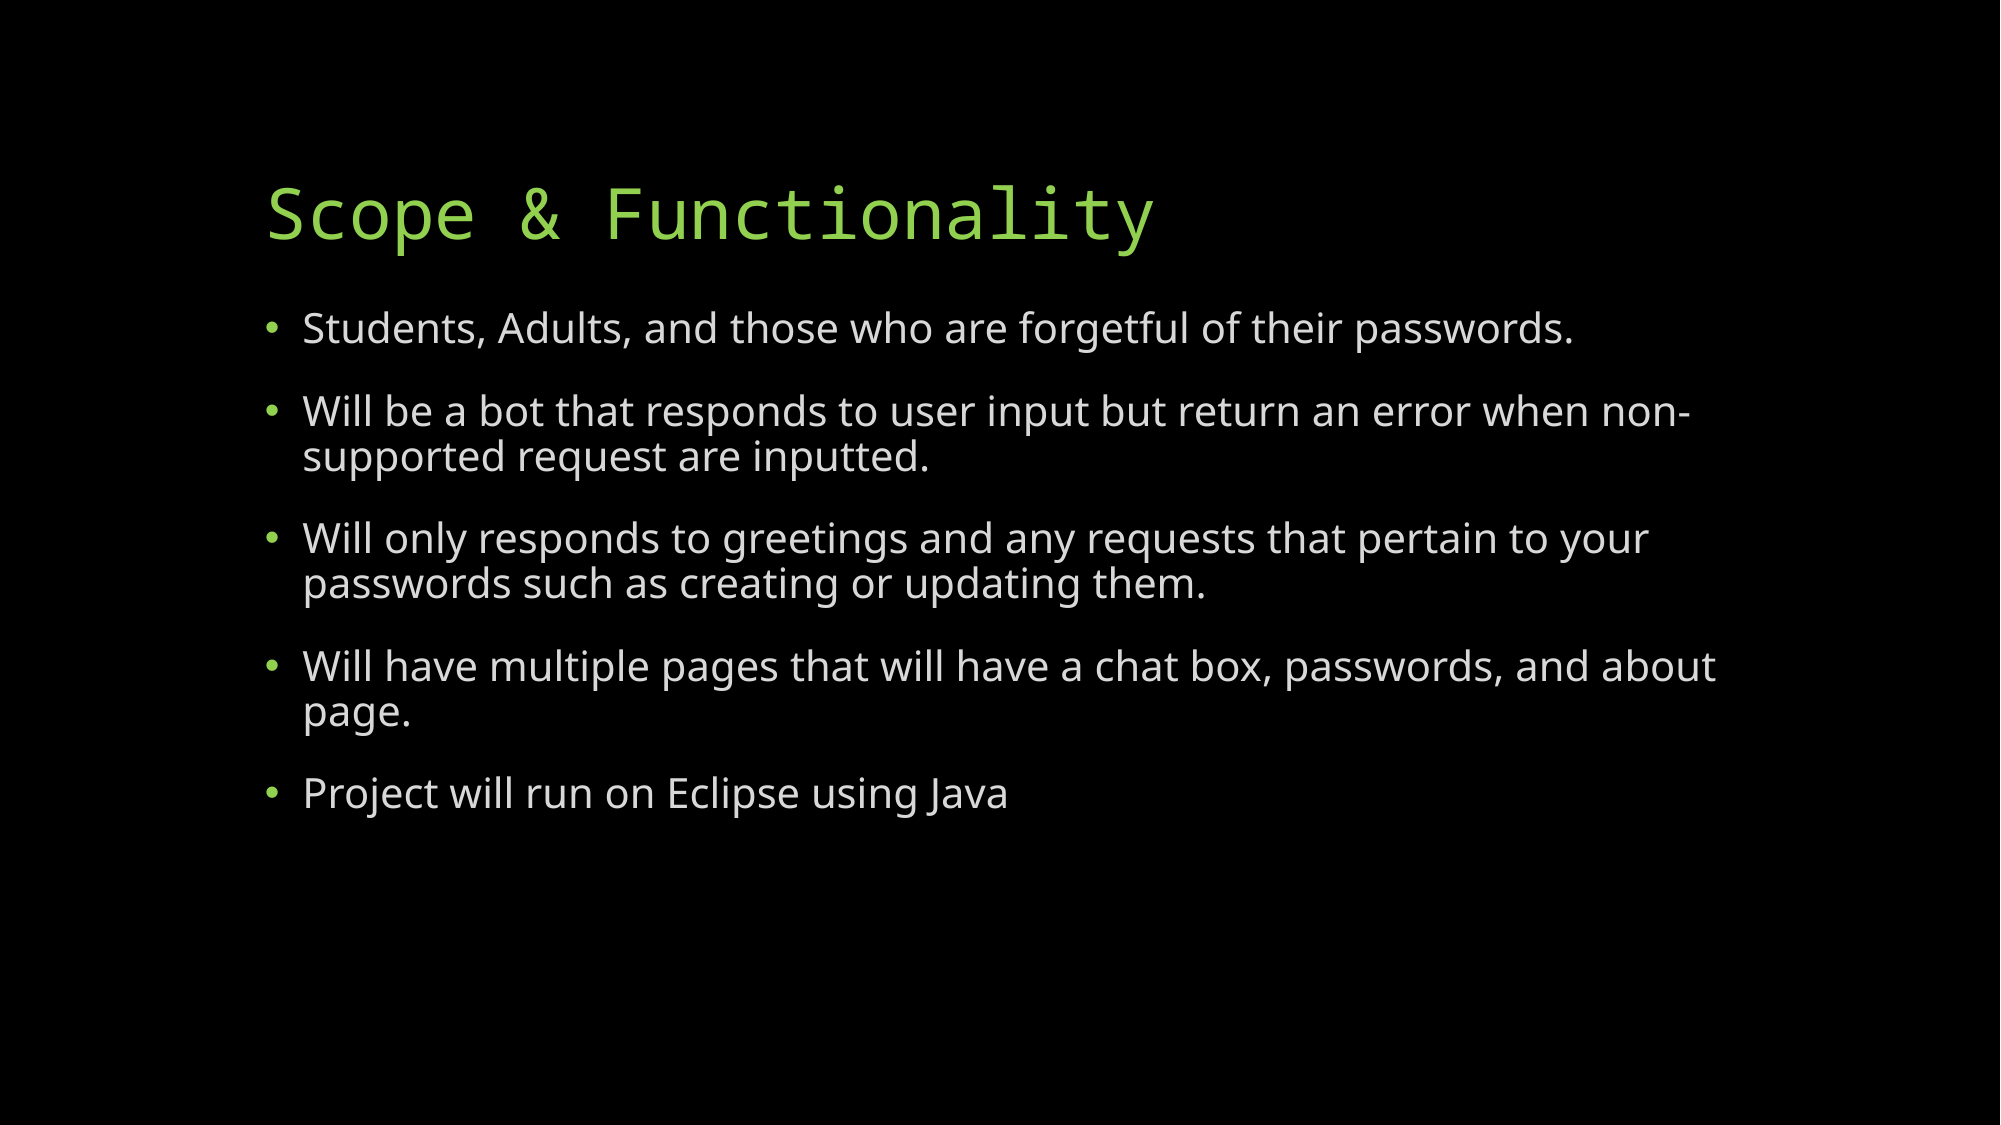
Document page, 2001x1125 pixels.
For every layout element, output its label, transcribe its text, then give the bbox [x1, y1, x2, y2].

list Students, Adults, and those who are forgetful of their passwords. Will be a bot that responds to user input but return an error when non-supported request are inputted. Will only responds to greetings and any requests that pertain to your passwords such as creating or updating them. Will have multiple pages that will have a chat box, passwords, and about page. Project will run on Eclipse using Java [249, 299, 1750, 1000]
title Scope & Functionality [249, 75, 1750, 263]
